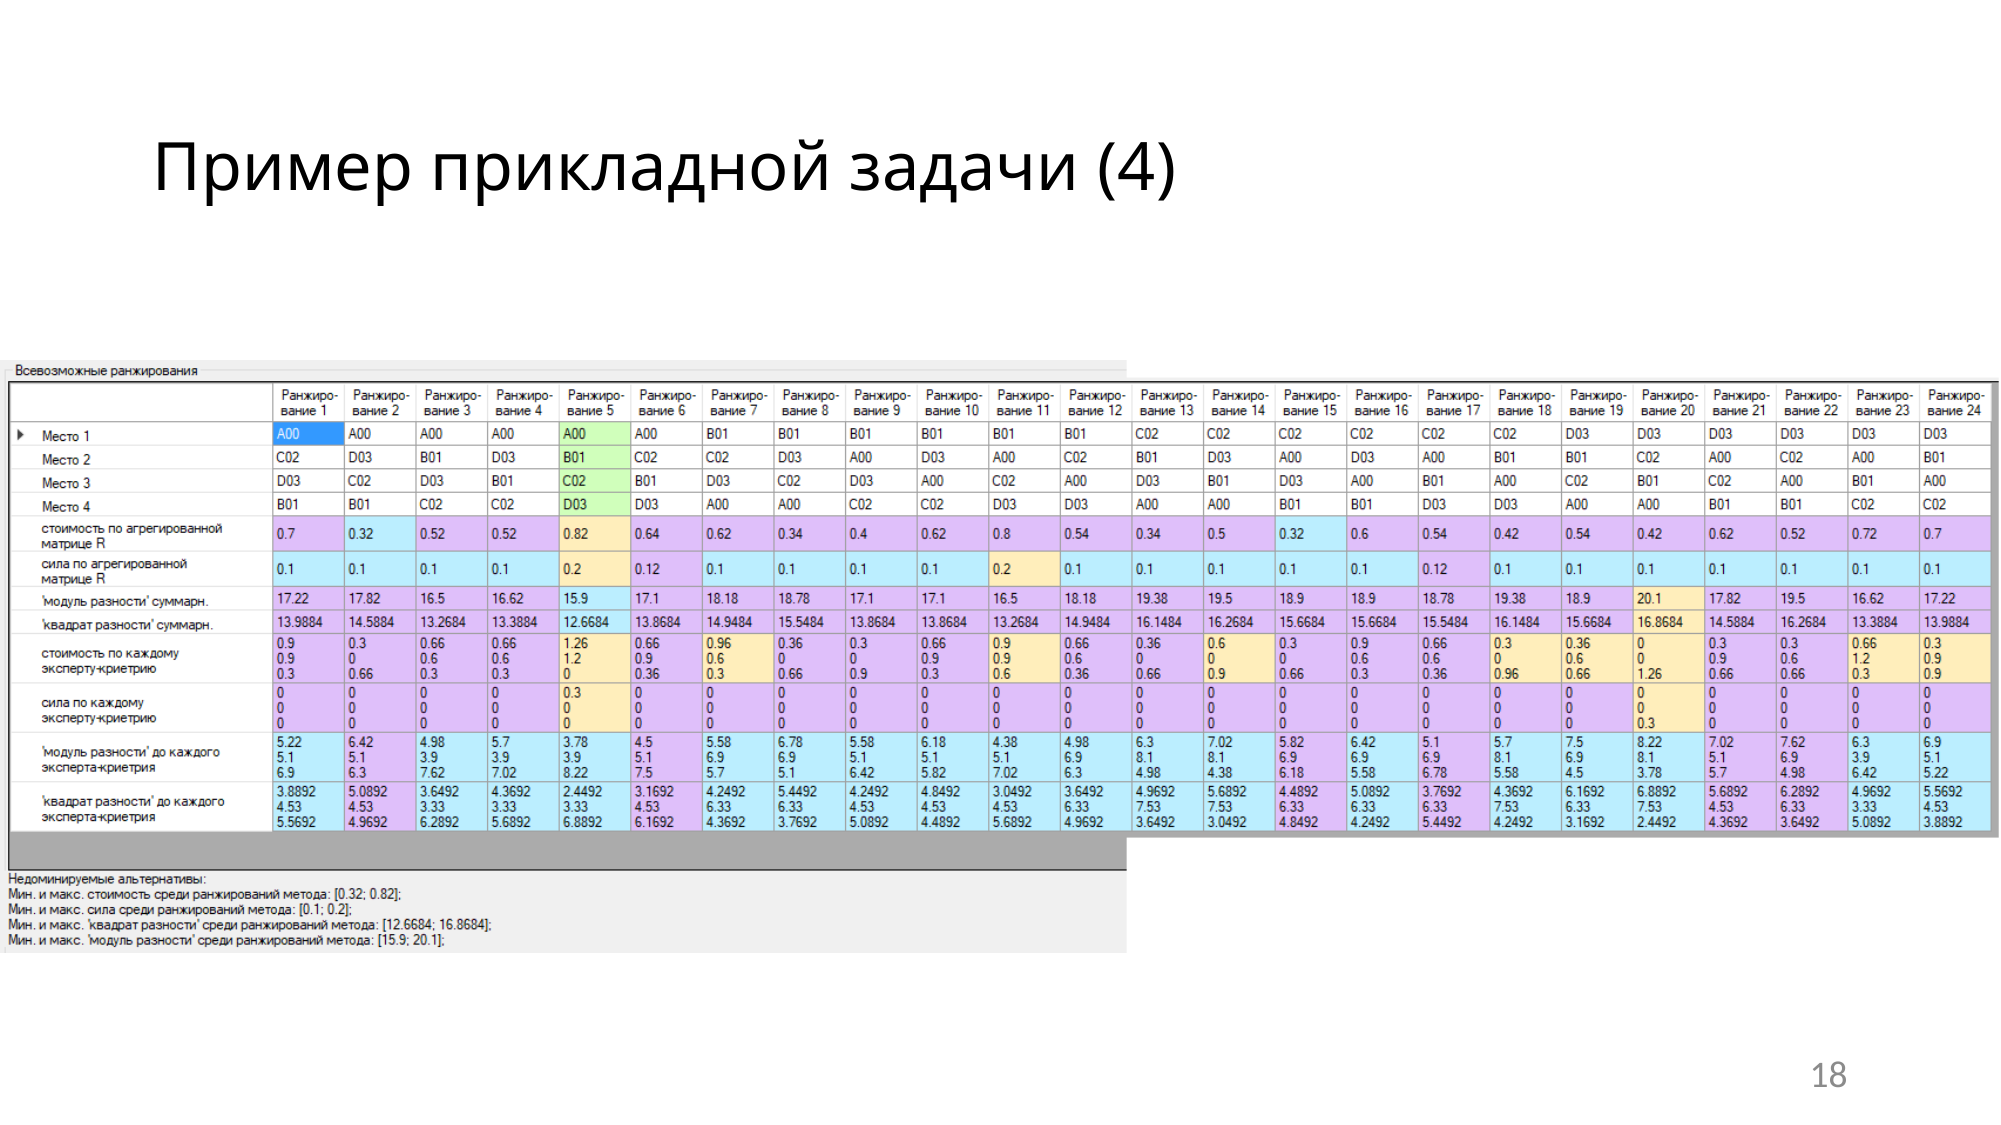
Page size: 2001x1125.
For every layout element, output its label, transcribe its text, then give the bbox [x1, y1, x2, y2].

picture [0, 360, 2000, 953]
title Пример прикладной задачи (4) [137, 59, 1863, 278]
slide_number 18 [1412, 1042, 1863, 1103]
